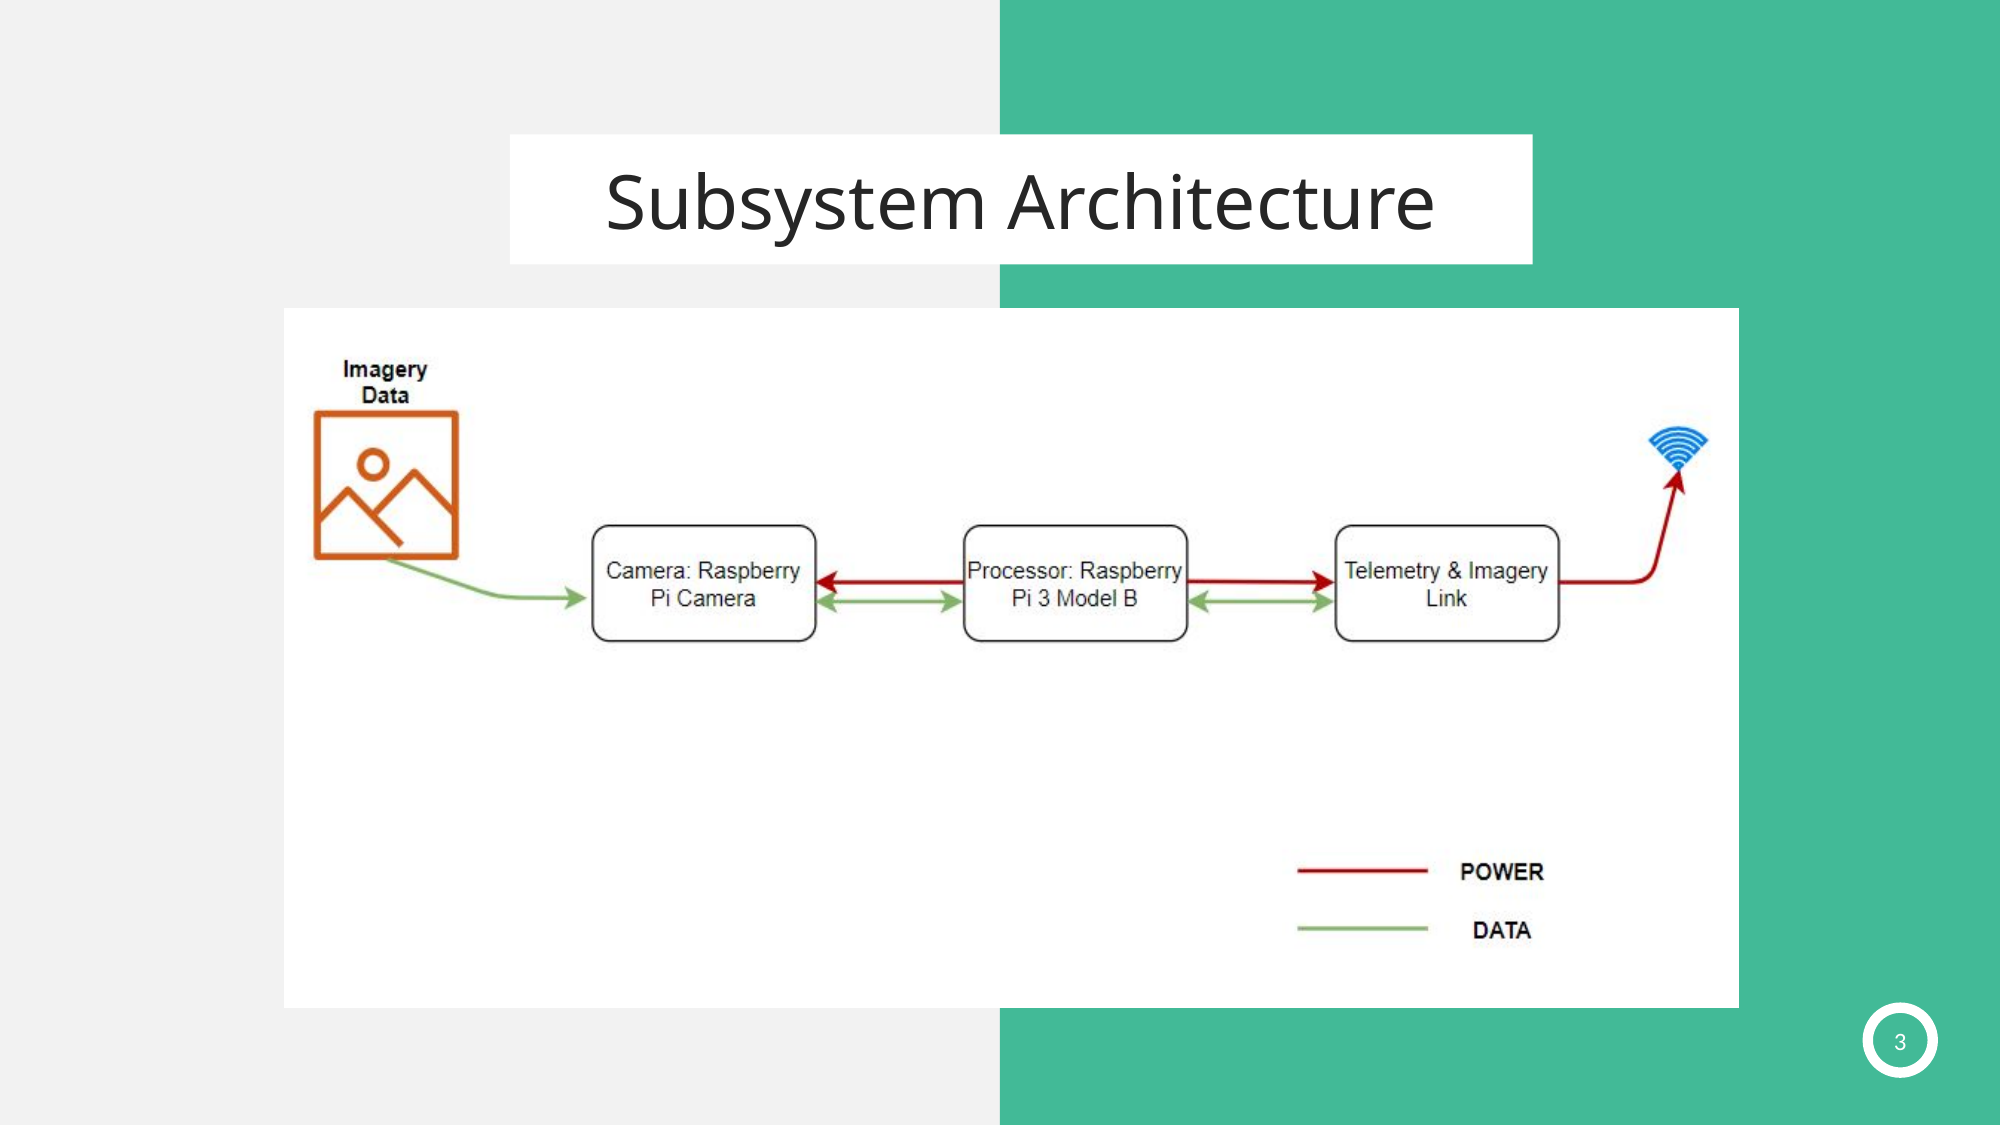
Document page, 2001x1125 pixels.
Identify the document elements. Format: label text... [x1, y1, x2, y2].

picture [284, 308, 1740, 1008]
title Subsystem Architecture [509, 134, 1533, 265]
slide_number 3 [1862, 1002, 1938, 1078]
